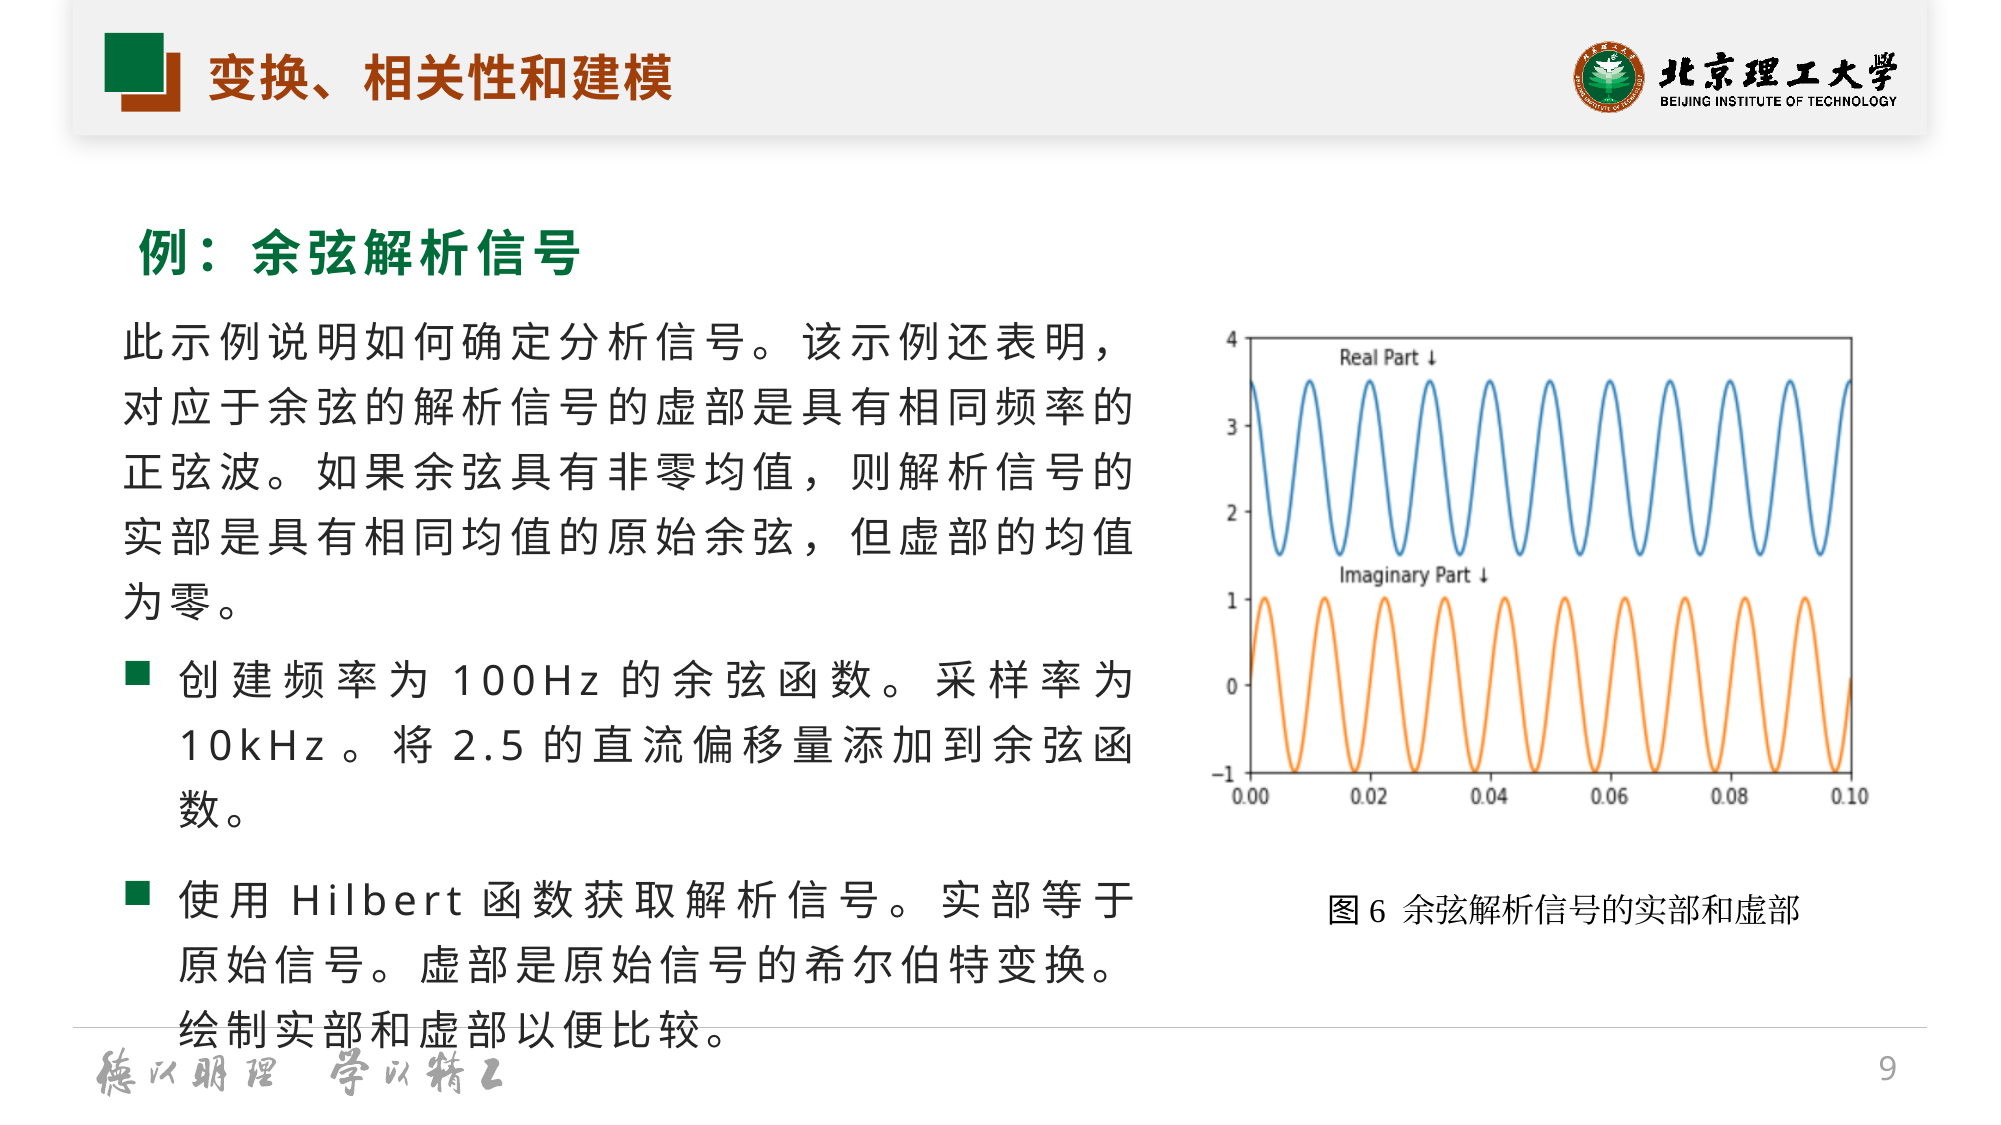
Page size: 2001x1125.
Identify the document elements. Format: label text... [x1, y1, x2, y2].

picture [1573, 41, 1897, 113]
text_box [122, 203, 1142, 998]
text_box 图6 余弦解析信号的实部和虚部 [1204, 875, 1895, 998]
title 变换、相关性和建模 [192, 45, 1513, 115]
picture [1204, 300, 1895, 840]
